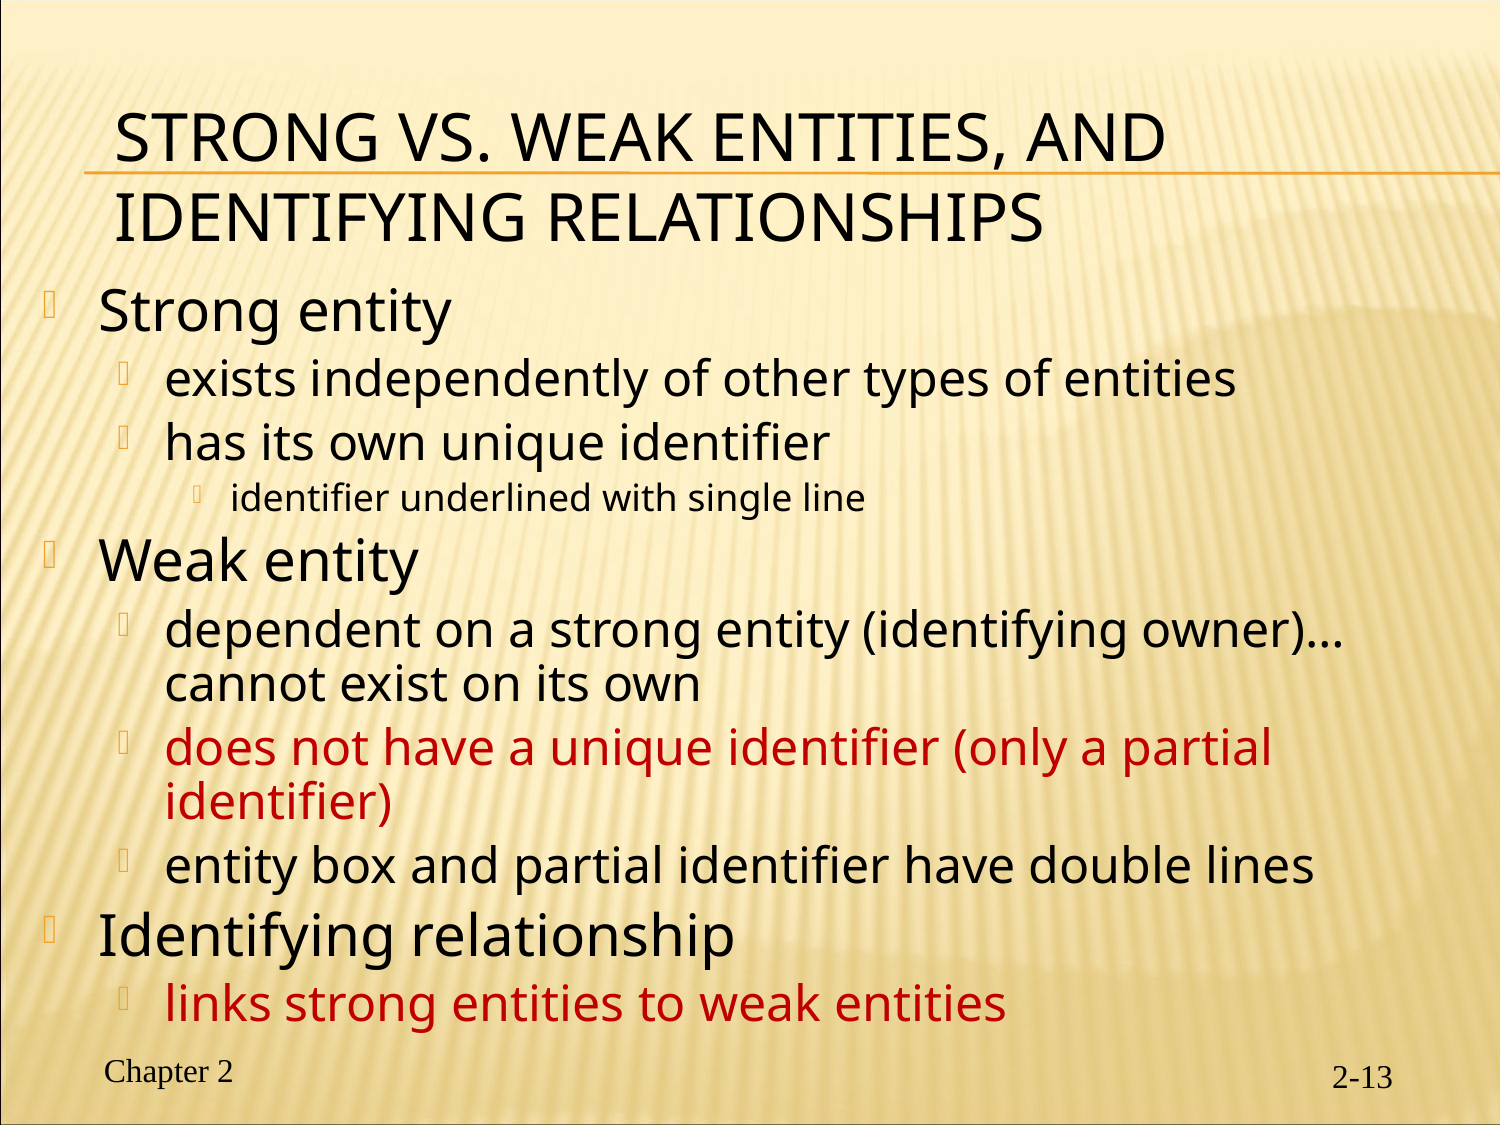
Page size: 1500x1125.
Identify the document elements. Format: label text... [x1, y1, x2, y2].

picture [0, 0, 1500, 1125]
list Strong entity exists independently of other types of entities has its own unique identifier identifier underlined with single line Weak entity dependent on a strong entity (identifying owner)…cannot exist on its own does not have a unique identifier (only a partial identifier) entity box and partial identifier have double lines Identifying relationship links strong entities to weak entities [27, 273, 1441, 849]
title Strong vs. Weak Entities, and Identifying Relationships [99, 80, 1375, 269]
